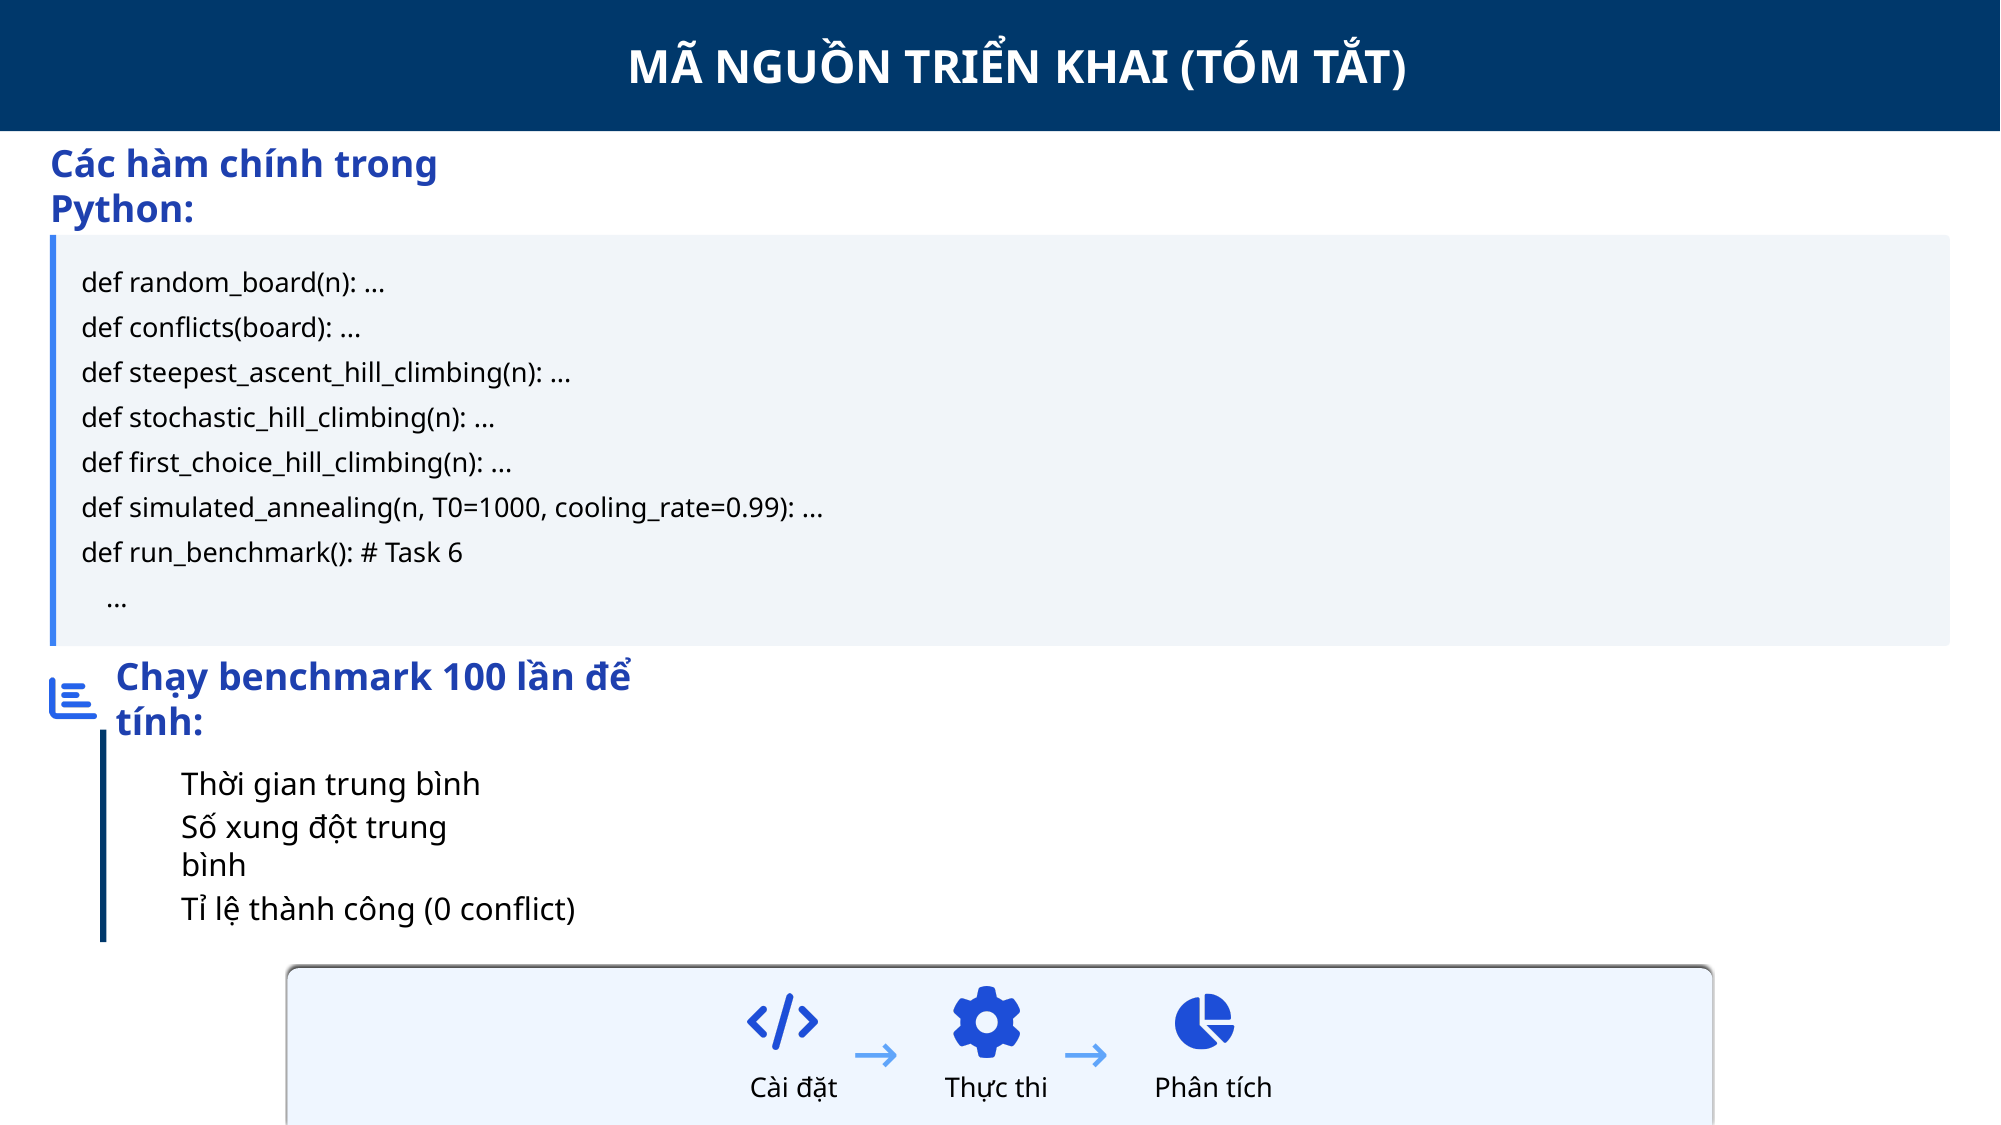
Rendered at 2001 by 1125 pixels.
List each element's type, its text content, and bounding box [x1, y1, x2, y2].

text_box Số xung đột trung bình [181, 826, 521, 864]
text_box def run_benchmark(): # Task 6 [81, 533, 594, 570]
text_box → [852, 1018, 951, 1085]
text_box [287, 968, 1713, 1125]
text_box Các hàm chính trong Python: [49, 163, 566, 207]
picture [747, 992, 819, 1050]
text_box Thời gian trung bình [181, 763, 483, 802]
text_box Chạy benchmark 100 lần để tính: [115, 676, 700, 720]
text_box MÃ NGUỒN TRIỂN KHAI (TÓM TẮT) [588, 37, 1447, 93]
text_box def first_choice_hill_climbing(n): ... [81, 443, 745, 480]
text_box → [1062, 1018, 1161, 1085]
text_box Tỉ lệ thành công (0 conflict) [181, 888, 586, 927]
text_box [49, 234, 57, 646]
text_box Cài đặt [737, 1070, 850, 1104]
text_box def simulated_annealing(n, T0=1000, cooling_rate=0.99): ... [81, 488, 1100, 525]
text_box ... [106, 578, 179, 615]
text_box Phân tích [1143, 1070, 1284, 1104]
text_box [0, 0, 2000, 132]
text_box def random_board(n): ... [81, 263, 509, 300]
text_box def stochastic_hill_climbing(n): ... [81, 398, 711, 435]
picture [49, 674, 98, 722]
text_box Thực thi [933, 1070, 1060, 1104]
picture [1170, 992, 1236, 1050]
picture [950, 986, 1022, 1058]
text_box def conflicts(board): ... [81, 308, 525, 345]
text_box [54, 234, 1950, 647]
text_box [100, 729, 107, 943]
text_box def steepest_ascent_hill_climbing(n): ... [81, 353, 795, 390]
text_box [0, 132, 2000, 1125]
